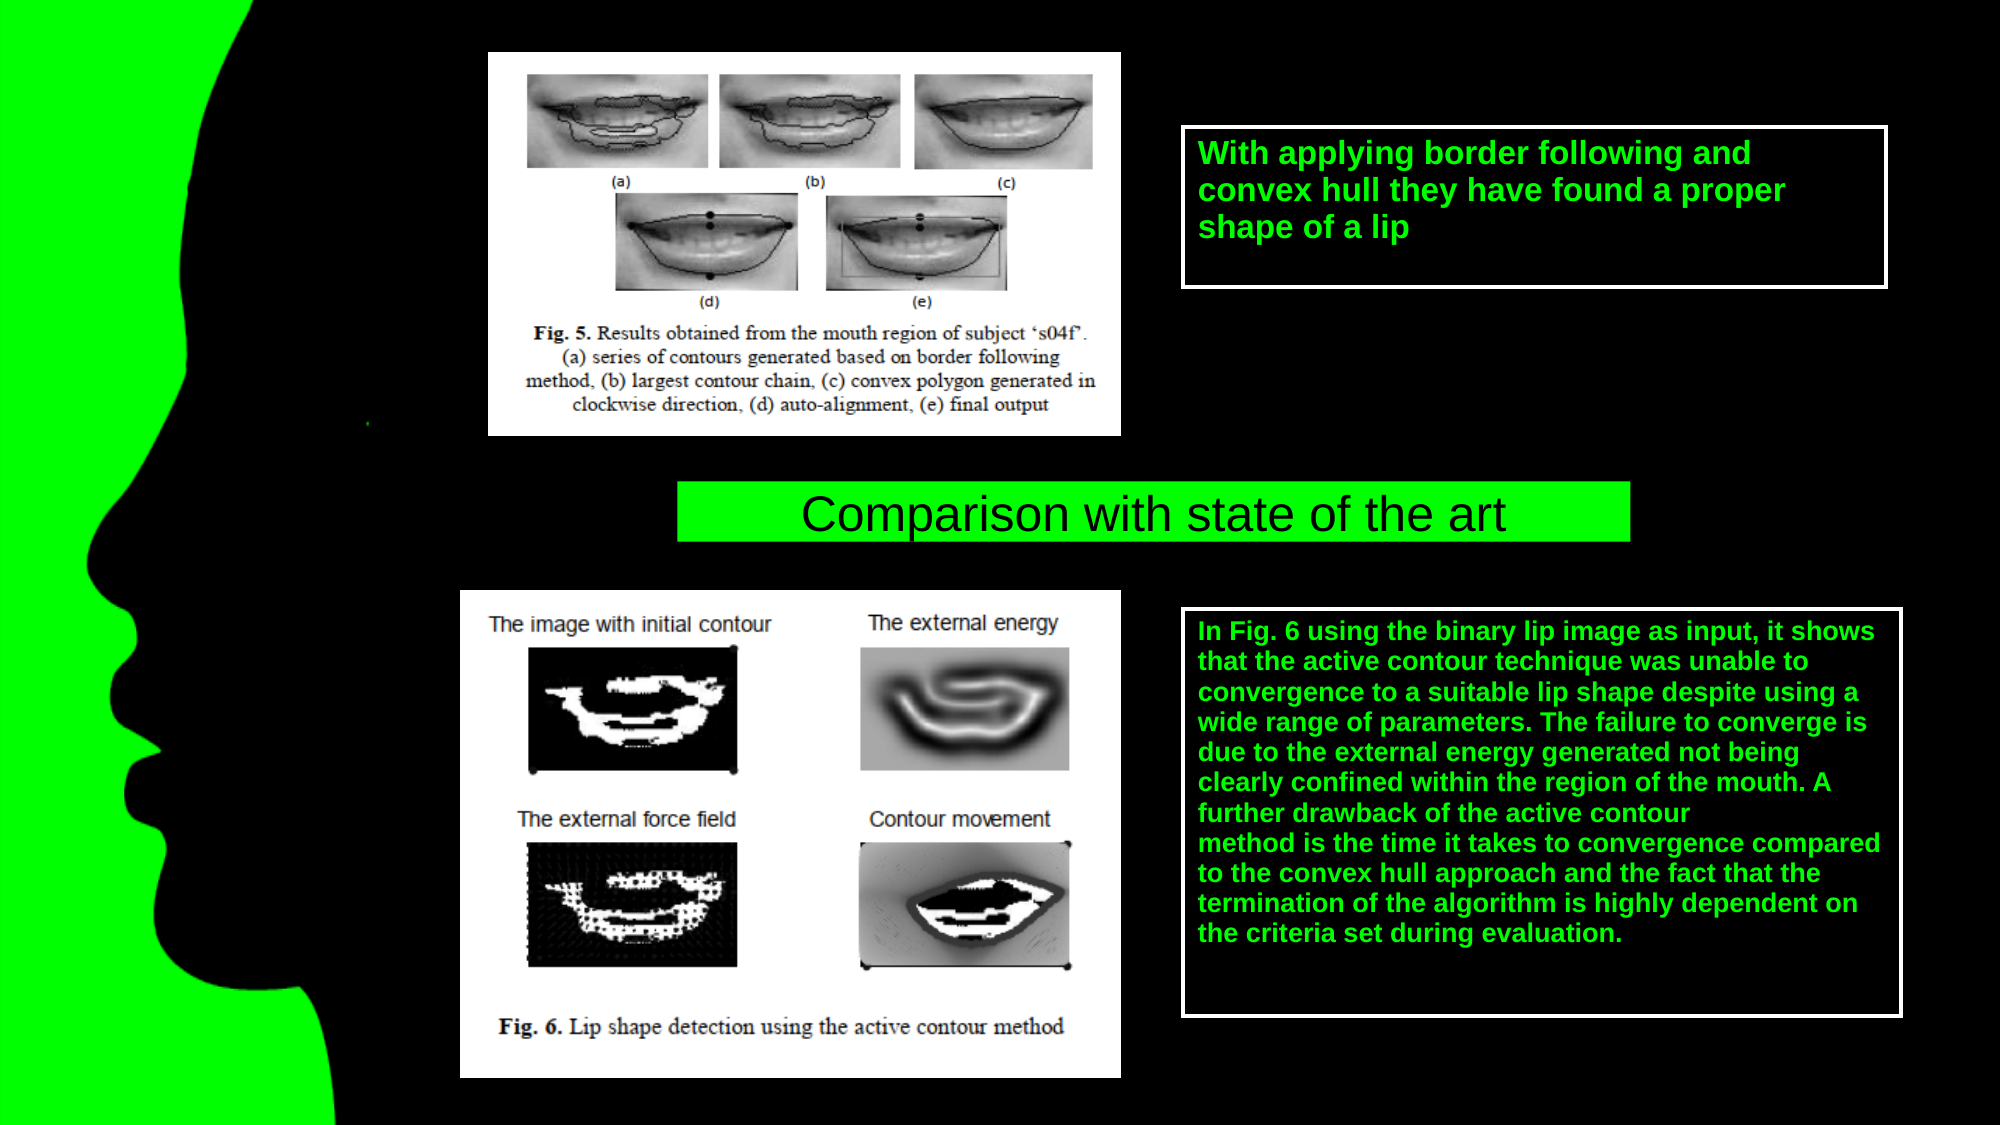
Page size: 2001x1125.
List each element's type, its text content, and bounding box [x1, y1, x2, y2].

table_header With applying border following and convex hull they have found a proper shape of a lip [1185, 129, 1884, 285]
text_box Comparison with state of the art [677, 481, 1631, 542]
picture [488, 52, 1121, 436]
picture [0, 0, 369, 1125]
picture [460, 589, 1121, 1078]
table_header In Fig. 6 using the binary lip image as input, it shows that the active contour technique was unable to convergence to a suitable lip shape despite using a wide range of parameters. The failure to converge is due to the external energy generated not being clearly confined within the region of the mouth. A further drawback of the active contour method is the time it takes to convergence compared to the convex hull approach and the fact that the termination of the algorithm is highly dependent on the criteria set during evaluation. [1185, 611, 1899, 1014]
